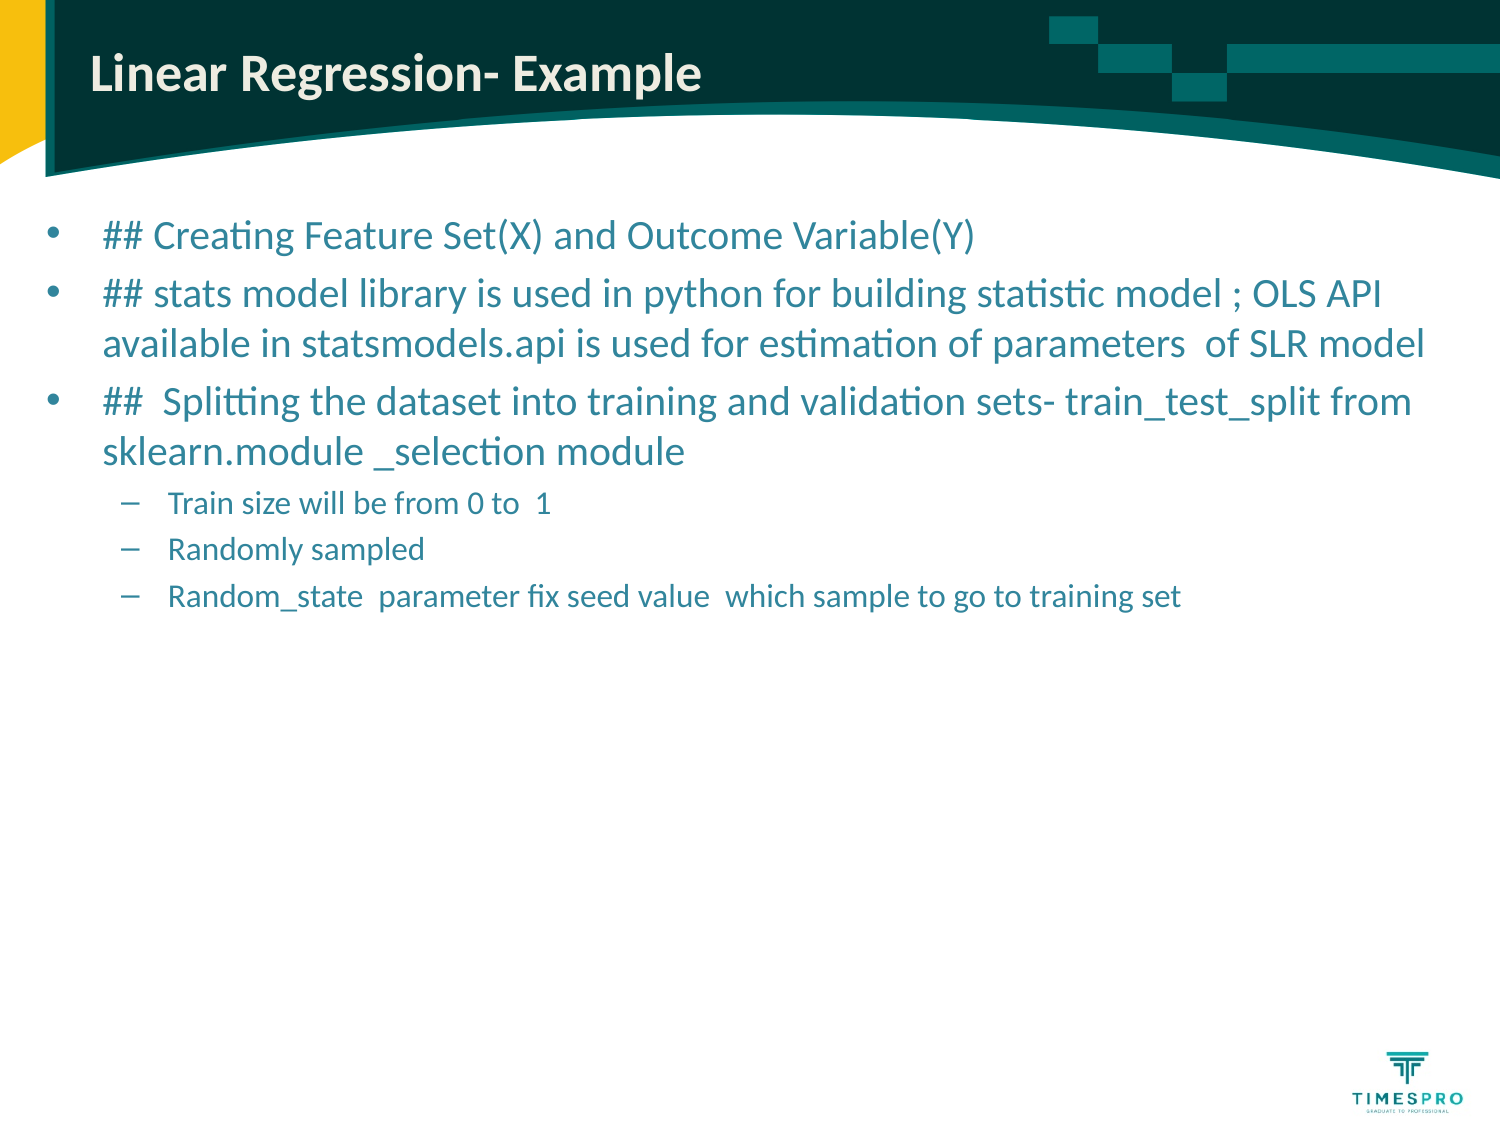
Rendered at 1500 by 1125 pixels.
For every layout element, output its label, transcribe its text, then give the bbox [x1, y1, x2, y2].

picture [0, 0, 1500, 179]
title Linear Regression- Example [75, 19, 1425, 120]
picture [1337, 1035, 1475, 1125]
list ## Creating Feature Set(X) and Outcome Variable(Y) ## stats model library is used in python for building statistic model ; OLS API available in statsmodels.api is used for estimation of parameters of SLR model ## Splitting the dataset into training and validation sets- train_test_split from sklearn.module _selection module Train size will be from 0 to 1 Randomly sampled Random_state parameter fix seed value which sample to go to training set [31, 200, 1469, 1050]
